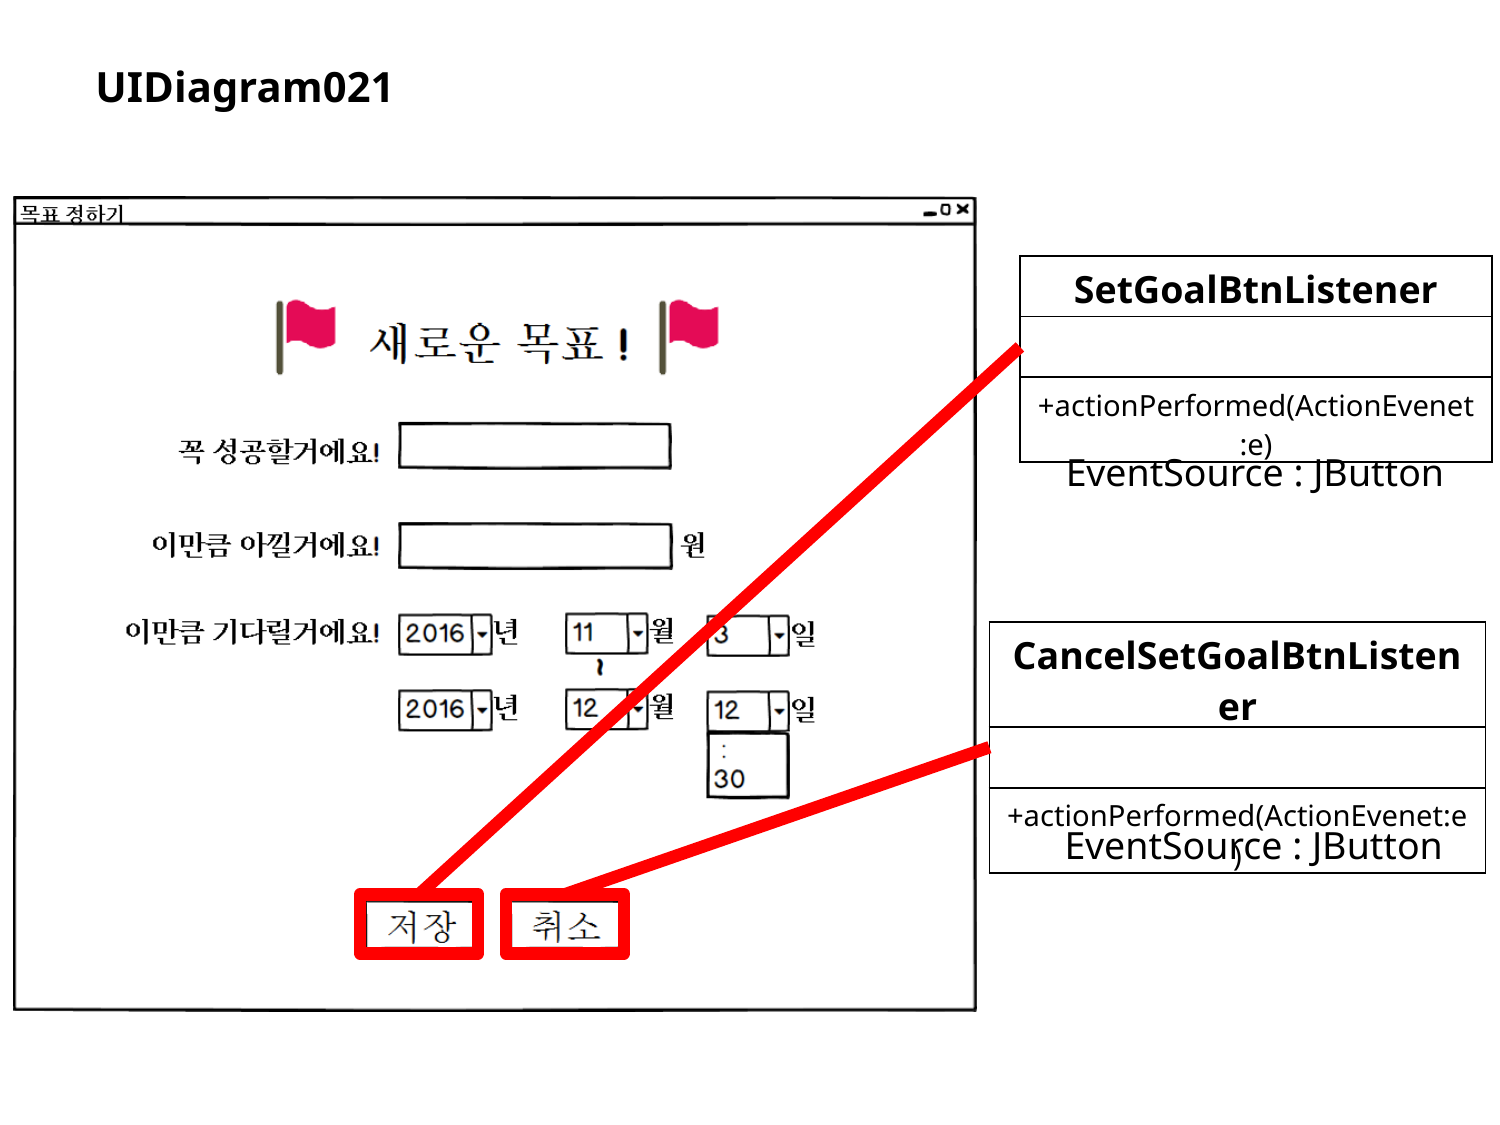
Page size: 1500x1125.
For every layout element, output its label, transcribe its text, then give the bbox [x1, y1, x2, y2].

picture [13, 195, 977, 1012]
table_cell [1021, 317, 1491, 376]
table_cell +actionPerformed(ActionEvenet:e) [1026, 378, 1491, 461]
text_box UIDiagram021 [80, 53, 410, 118]
table_cell +actionPerformed(ActionEvenet:e) [1026, 789, 1485, 872]
table_header CancelSetGoalBtnListener [1026, 623, 1485, 726]
table_header SetGoalBtnListener [1021, 257, 1491, 316]
text_box EventSource : JButton [1049, 814, 1459, 875]
text_box EventSource : JButton [1051, 441, 1460, 501]
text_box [418, 346, 1021, 895]
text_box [564, 712, 990, 895]
table_cell [1026, 728, 1485, 787]
